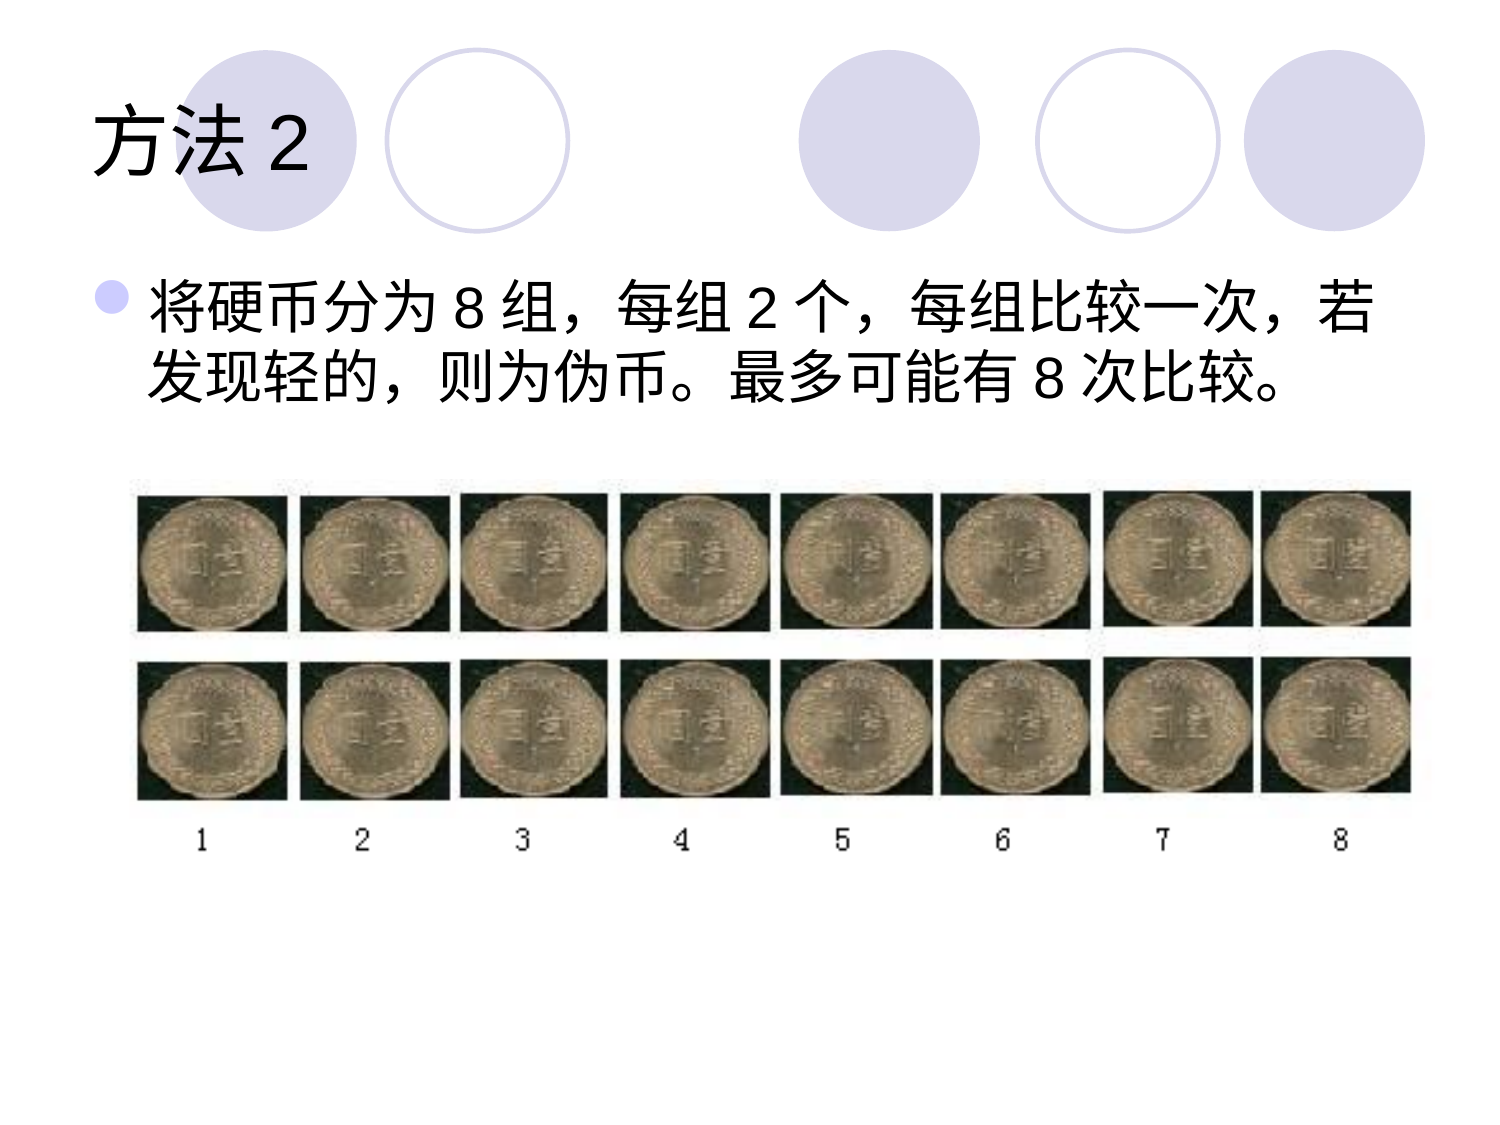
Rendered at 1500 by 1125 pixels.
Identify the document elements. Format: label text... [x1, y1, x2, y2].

list 将硬币分为8组，每组2个，每组比较一次，若发现轻的，则为伪币。最多可能有8次比较。 [75, 262, 1425, 656]
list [123, 479, 1438, 864]
title 方法2 [75, 45, 1425, 233]
